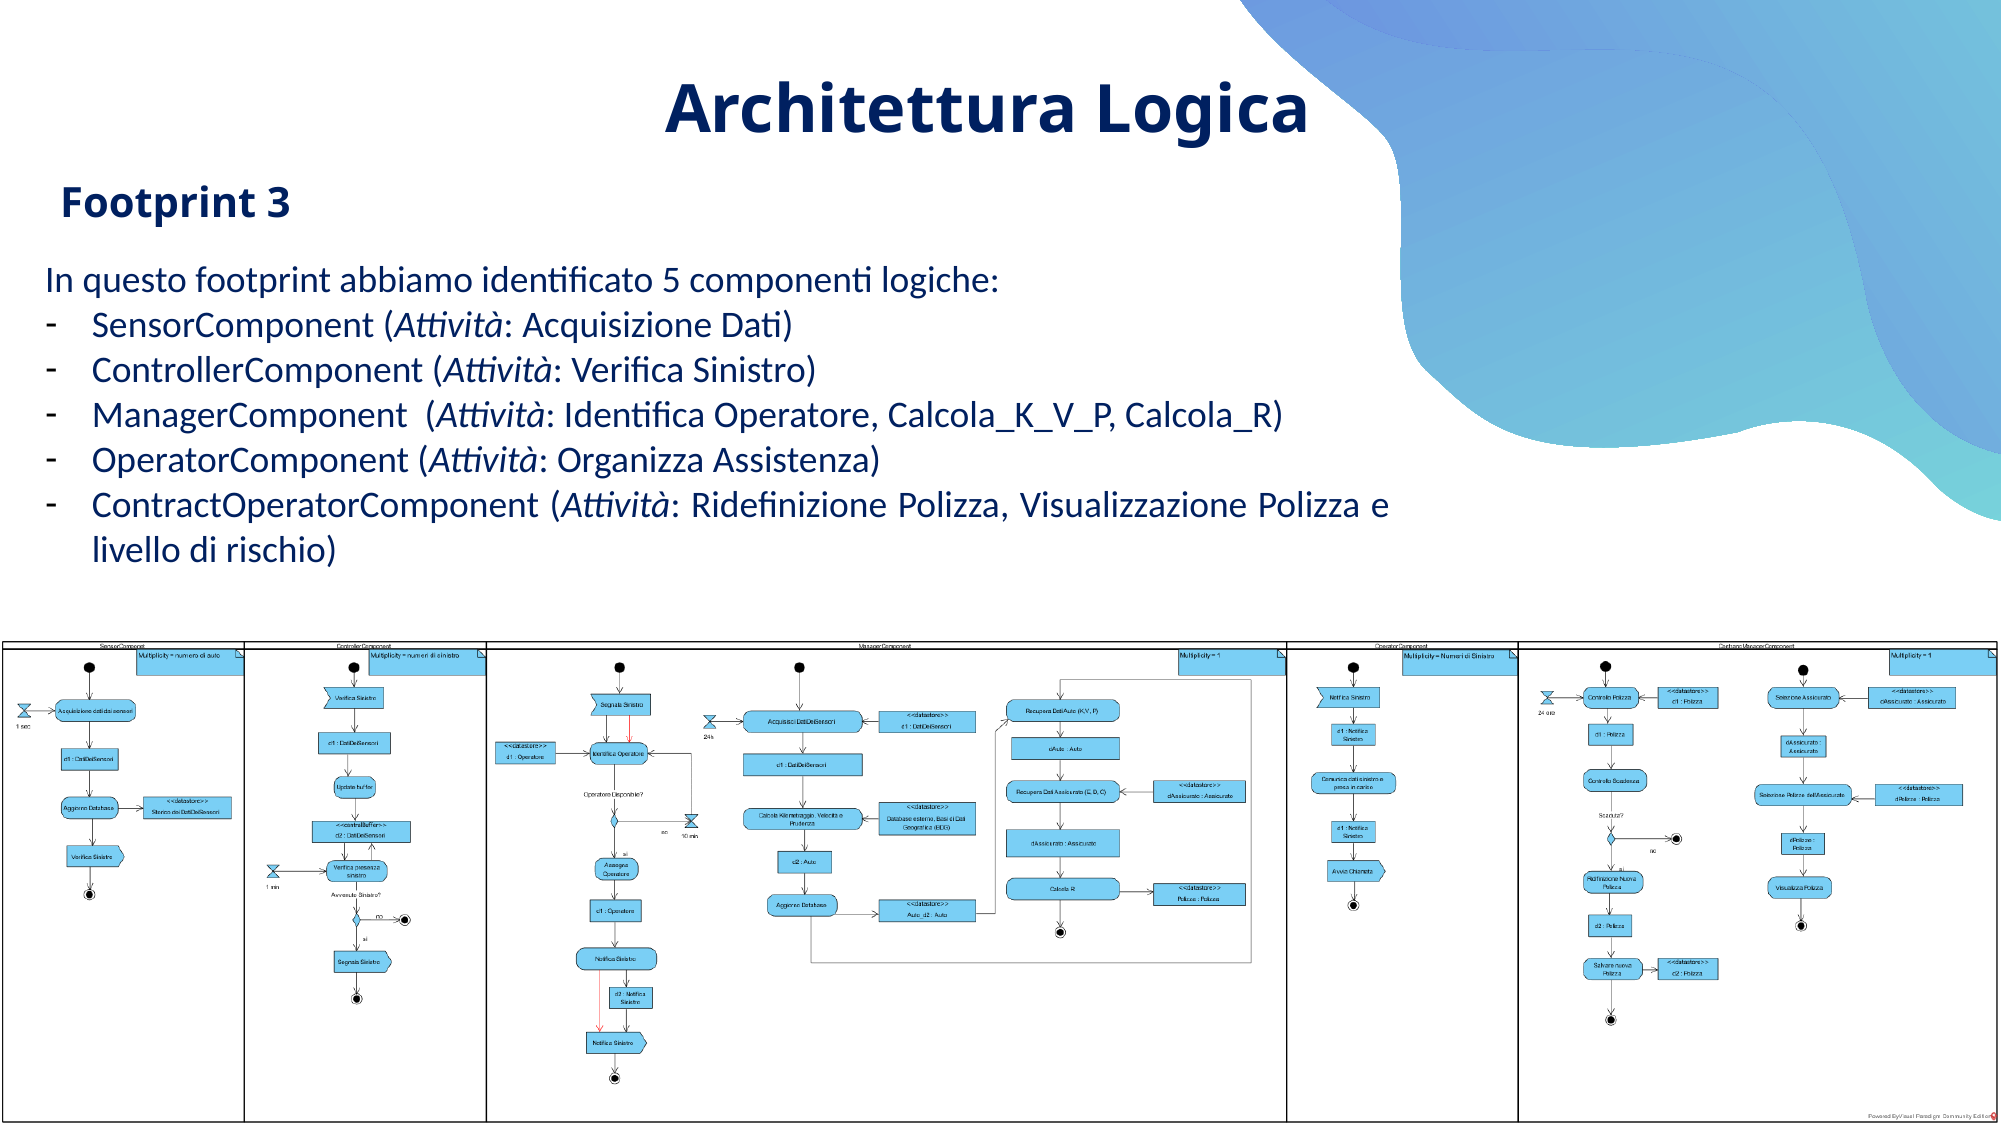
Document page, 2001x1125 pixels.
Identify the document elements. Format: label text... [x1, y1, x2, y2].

text_box Architettura Logica [45, 65, 1081, 146]
picture [0, 639, 2000, 1125]
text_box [1086, 0, 2000, 637]
text_box Footprint 3 [45, 168, 1081, 234]
text_box In questo footprint abbiamo identificato 5 componenti logiche: SensorComponent (Attività: Acquisizione Dati) ControllerComponent (Attività: Verifica Sinistro) ManagerComponent (Attività: Identifica Operatore, Calcola_K_V_P, Calcola_R) OperatorComponent (Attività: Organizza Assistenza) ContractOperatorComponent (Attività: Ridefinizione Polizza, Visualizzazione Polizza e livello di rischio) [45, 255, 1081, 571]
